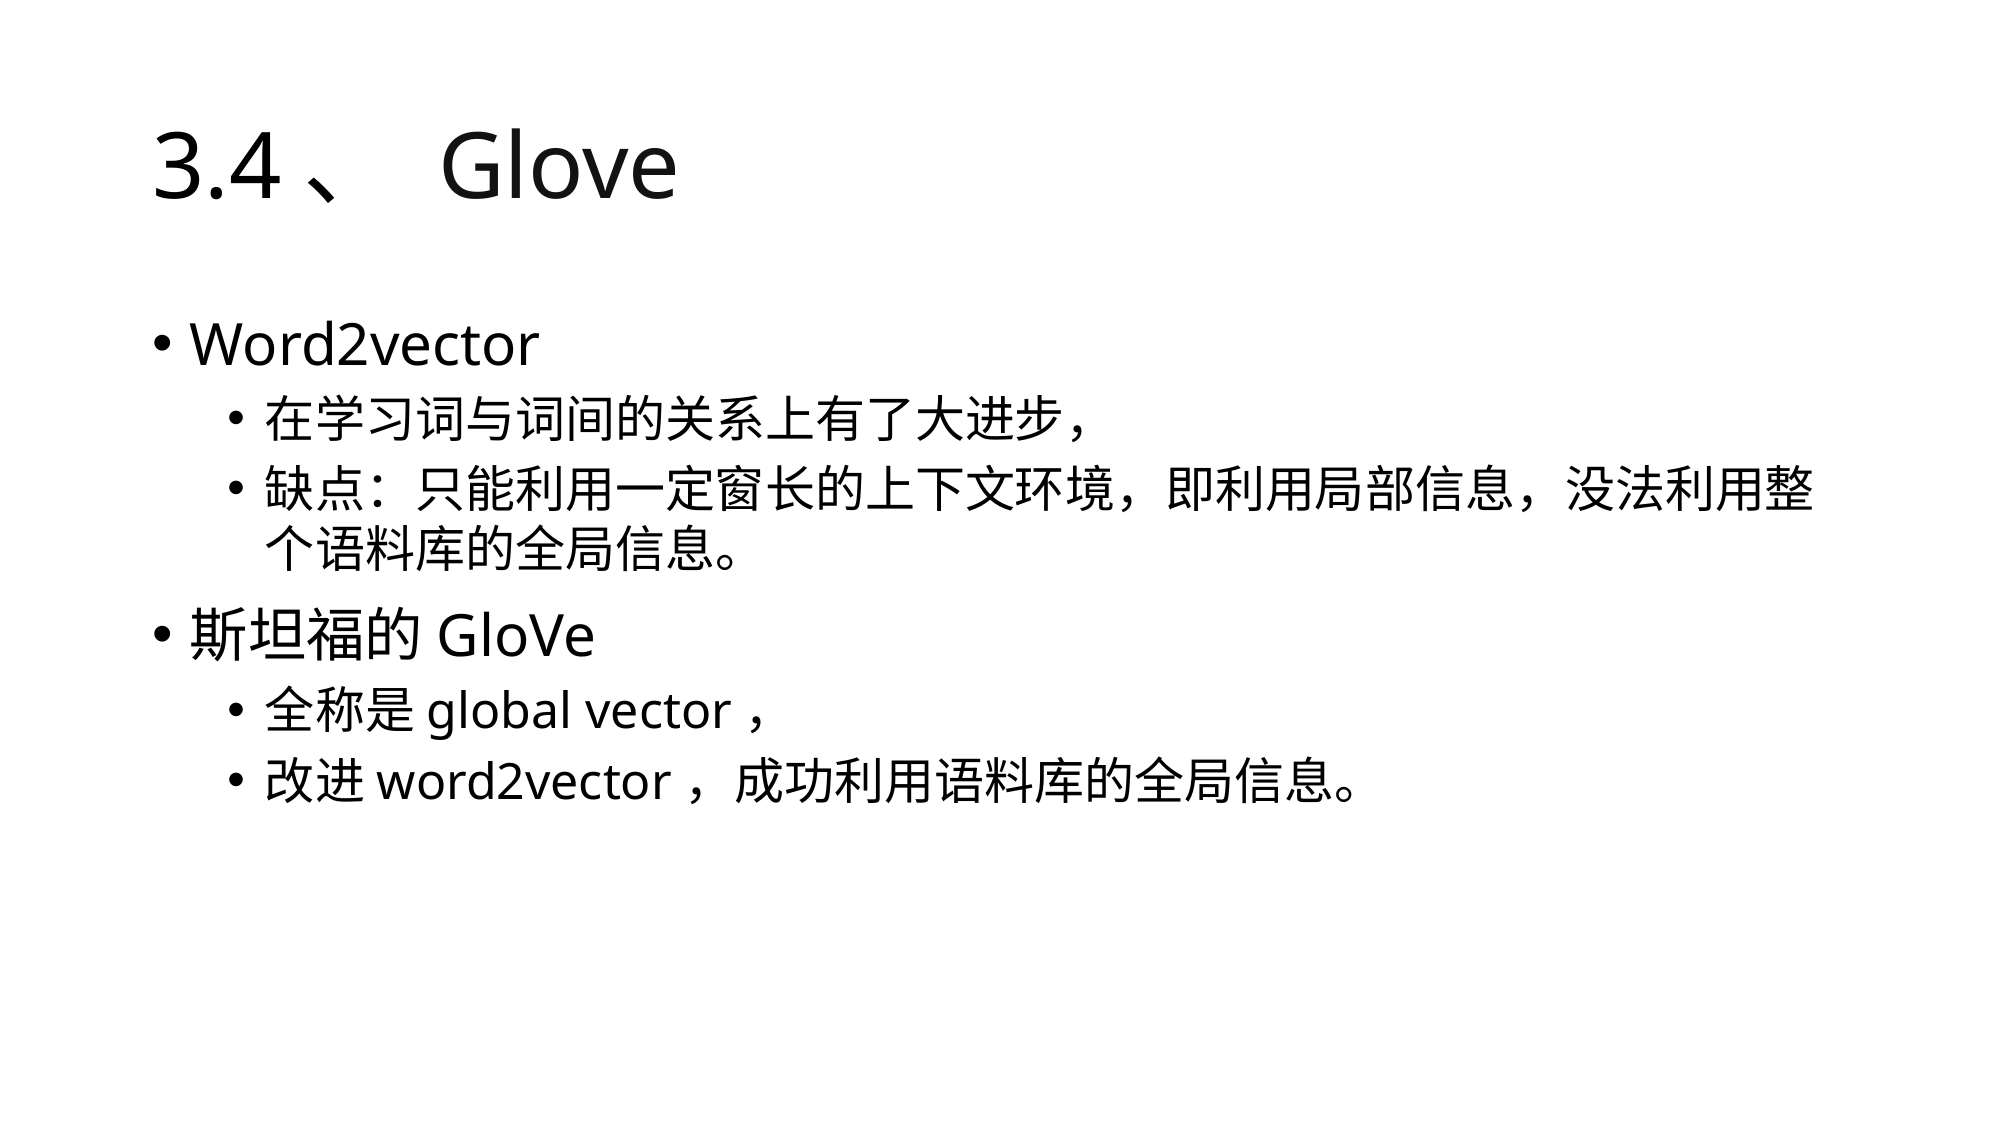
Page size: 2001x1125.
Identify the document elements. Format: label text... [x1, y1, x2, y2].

list Word2vector 在学习词与词间的关系上有了大进步， 缺点：只能利用一定窗长的上下文环境，即利用局部信息，没法利用整个语料库的全局信息。 斯坦福的GloVe 全称是global vector， 改进word2vector，成功利用语料库的全局信息。 [137, 299, 1863, 1014]
title 3.4、 Glove [137, 59, 1863, 278]
